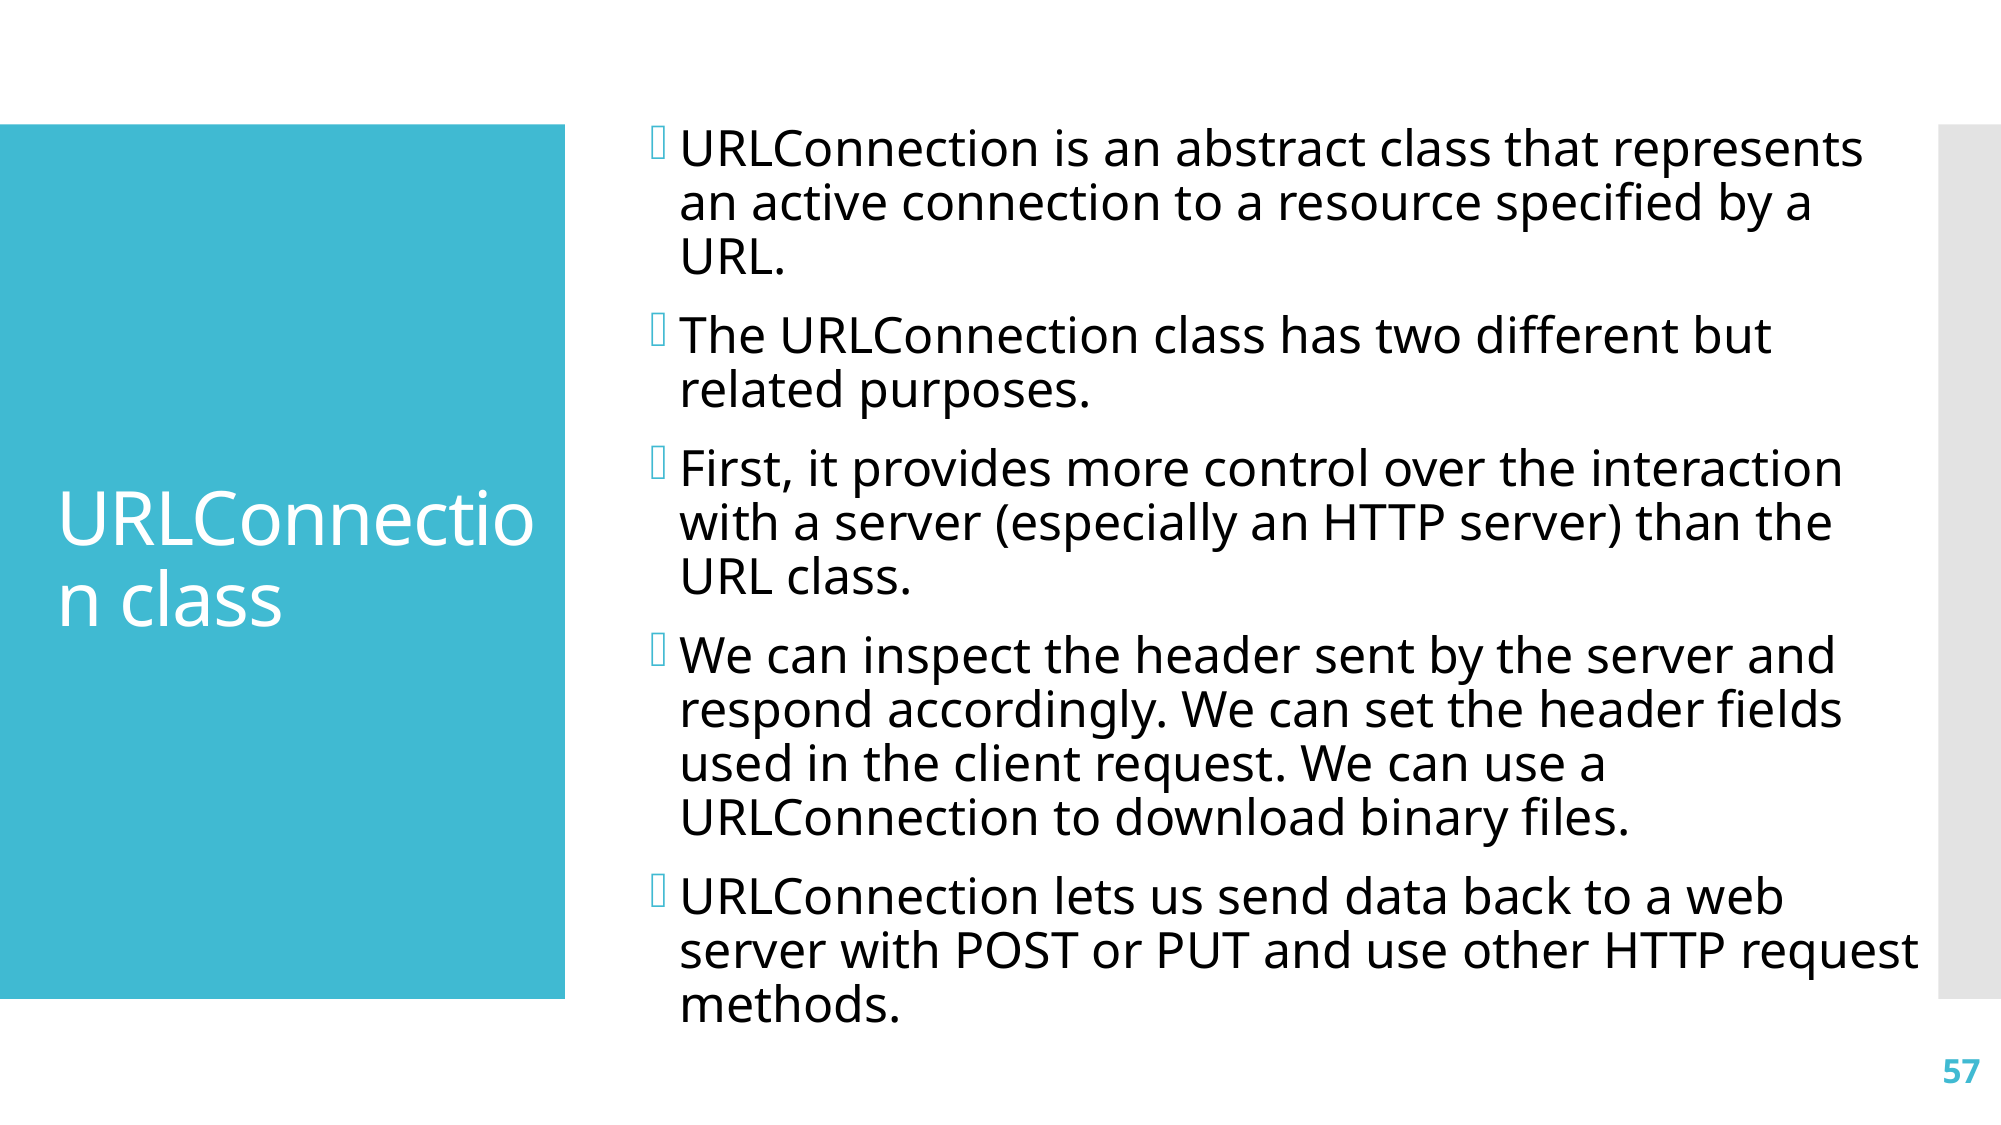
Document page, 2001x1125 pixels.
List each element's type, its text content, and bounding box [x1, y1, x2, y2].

slide_number 57 [1744, 1042, 1996, 1103]
list URLConnection is an abstract class that represents an active connection to a resource specified by a URL. The URLConnection class has two different but related purposes. First, it provides more control over the interaction with a server (especially an HTTP server) than the URL class. We can inspect the header sent by the server and respond accordingly. We can set the header fields used in the client request. We can use a URLConnection to download binary files. URLConnection lets us send data back to a web server with POST or PUT and use other HTTP request methods. [634, 141, 1938, 1015]
title URLConnection class [41, 184, 558, 940]
